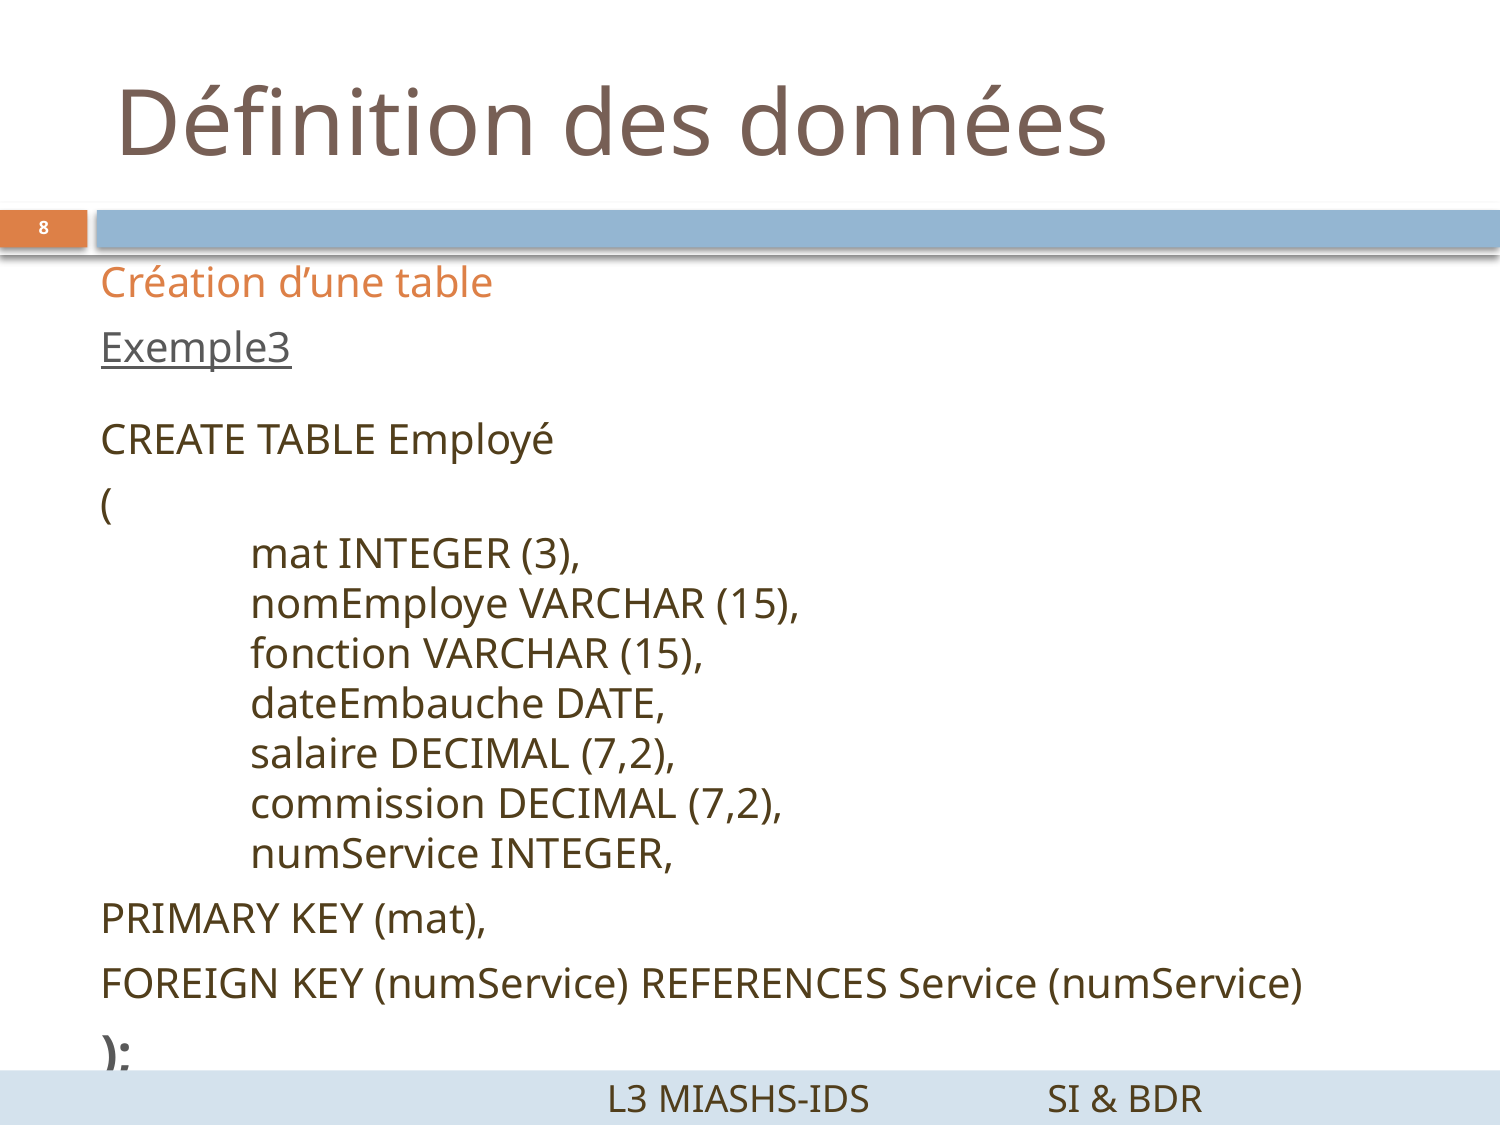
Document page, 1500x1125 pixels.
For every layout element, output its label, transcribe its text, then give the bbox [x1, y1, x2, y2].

slide_number 8 [0, 208, 88, 249]
title Définition des données [99, 37, 1438, 200]
text_box L3 MIASHS-IDS SI & BDR [0, 1069, 1500, 1125]
list Création d’une table Exemple3 CREATE TABLE Employé ( mat INTEGER (3), nomEmploye VARCHAR (15), fonction VARCHAR (15), dateEmbauche DATE, salaire DECIMAL (7,2), commission DECIMAL (7,2), numService INTEGER, PRIMARY KEY (mat), FOREIGN KEY (numService) REFERENCES Service (numService) ); [85, 248, 1438, 1069]
